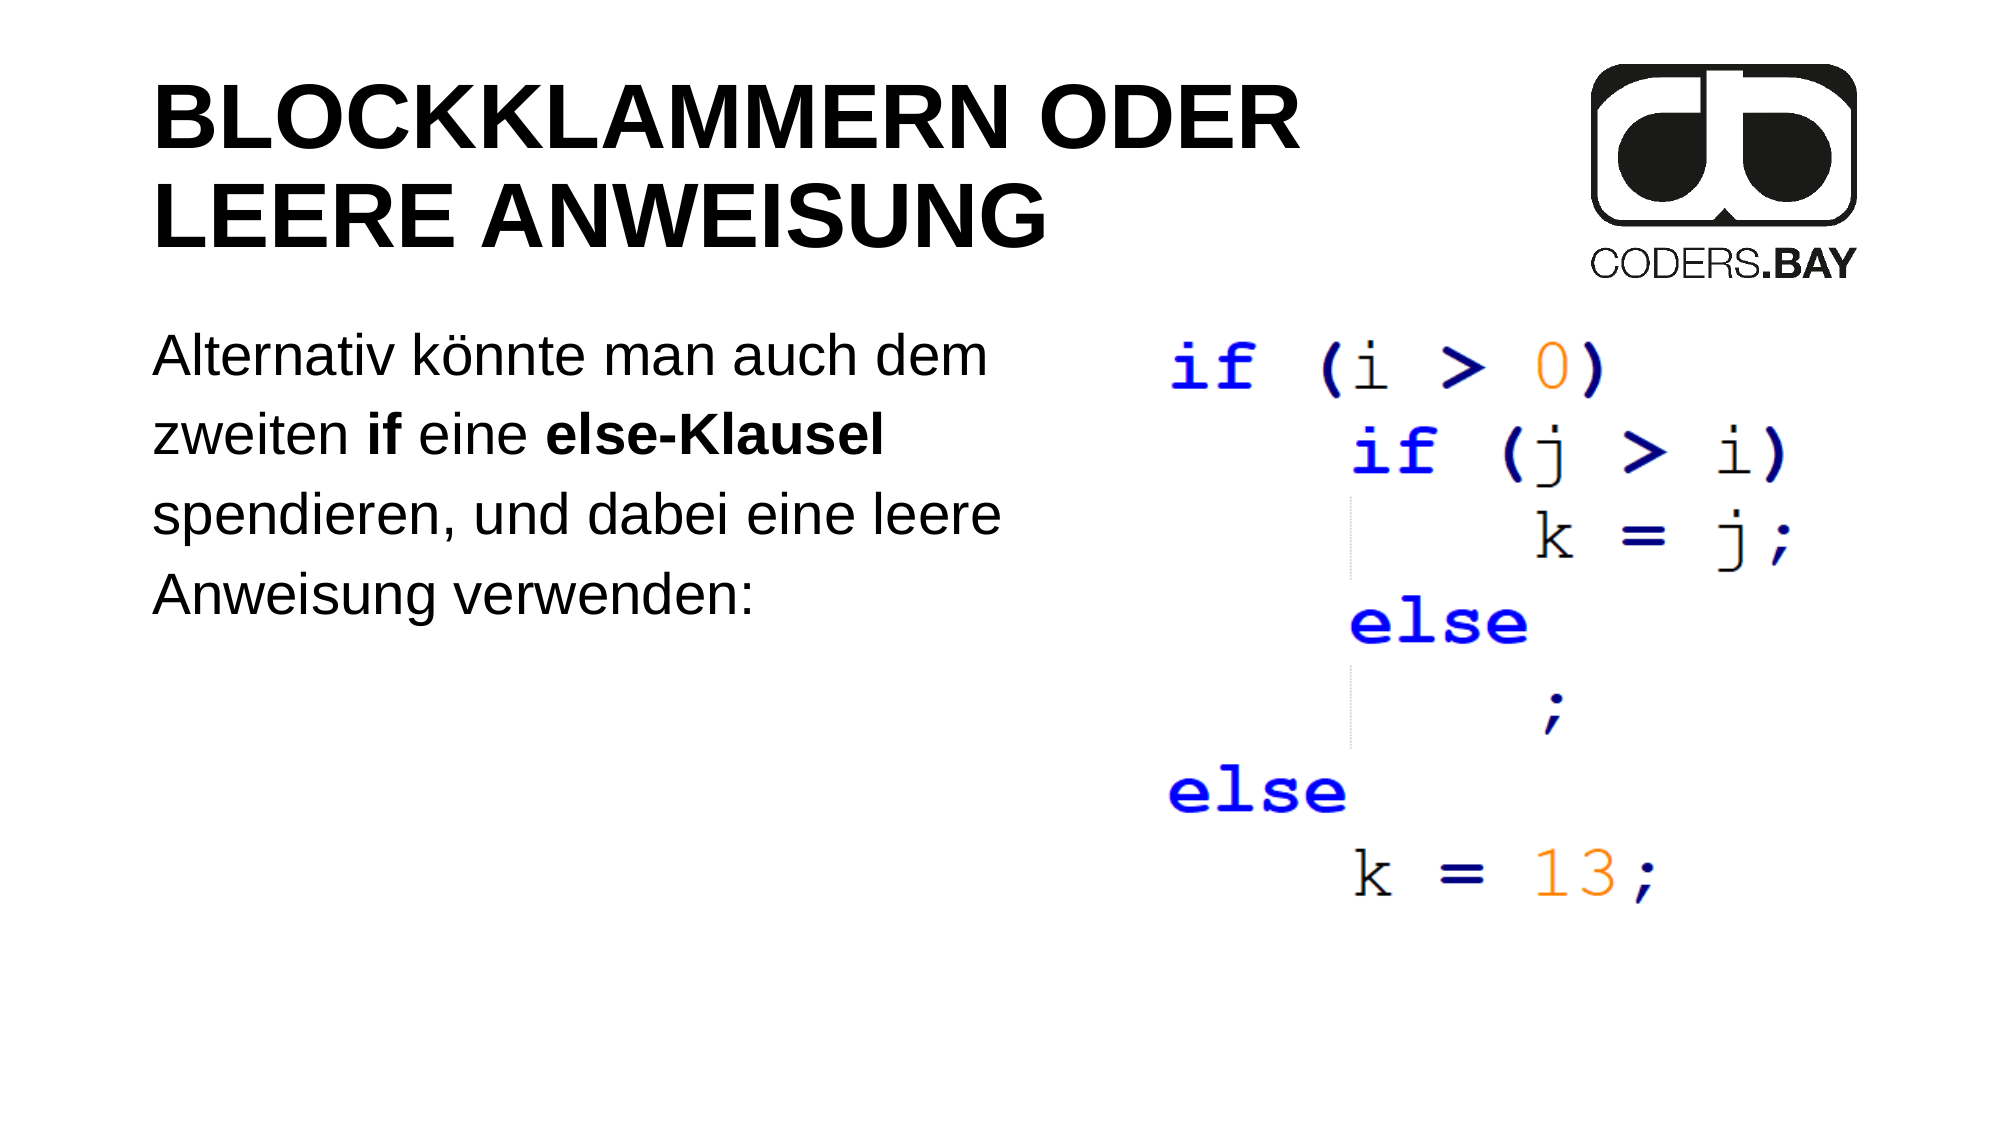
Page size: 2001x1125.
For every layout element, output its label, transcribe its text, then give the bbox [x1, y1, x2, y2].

picture [1591, 64, 1857, 278]
title Blockklammern oder leere anweisung [137, 59, 1574, 278]
list Alternativ könnte man auch dem zweiten if eine else-Klausel spendieren, und dabei eine leere Anweisung verwenden: [137, 299, 1064, 1014]
picture [1167, 328, 1823, 932]
